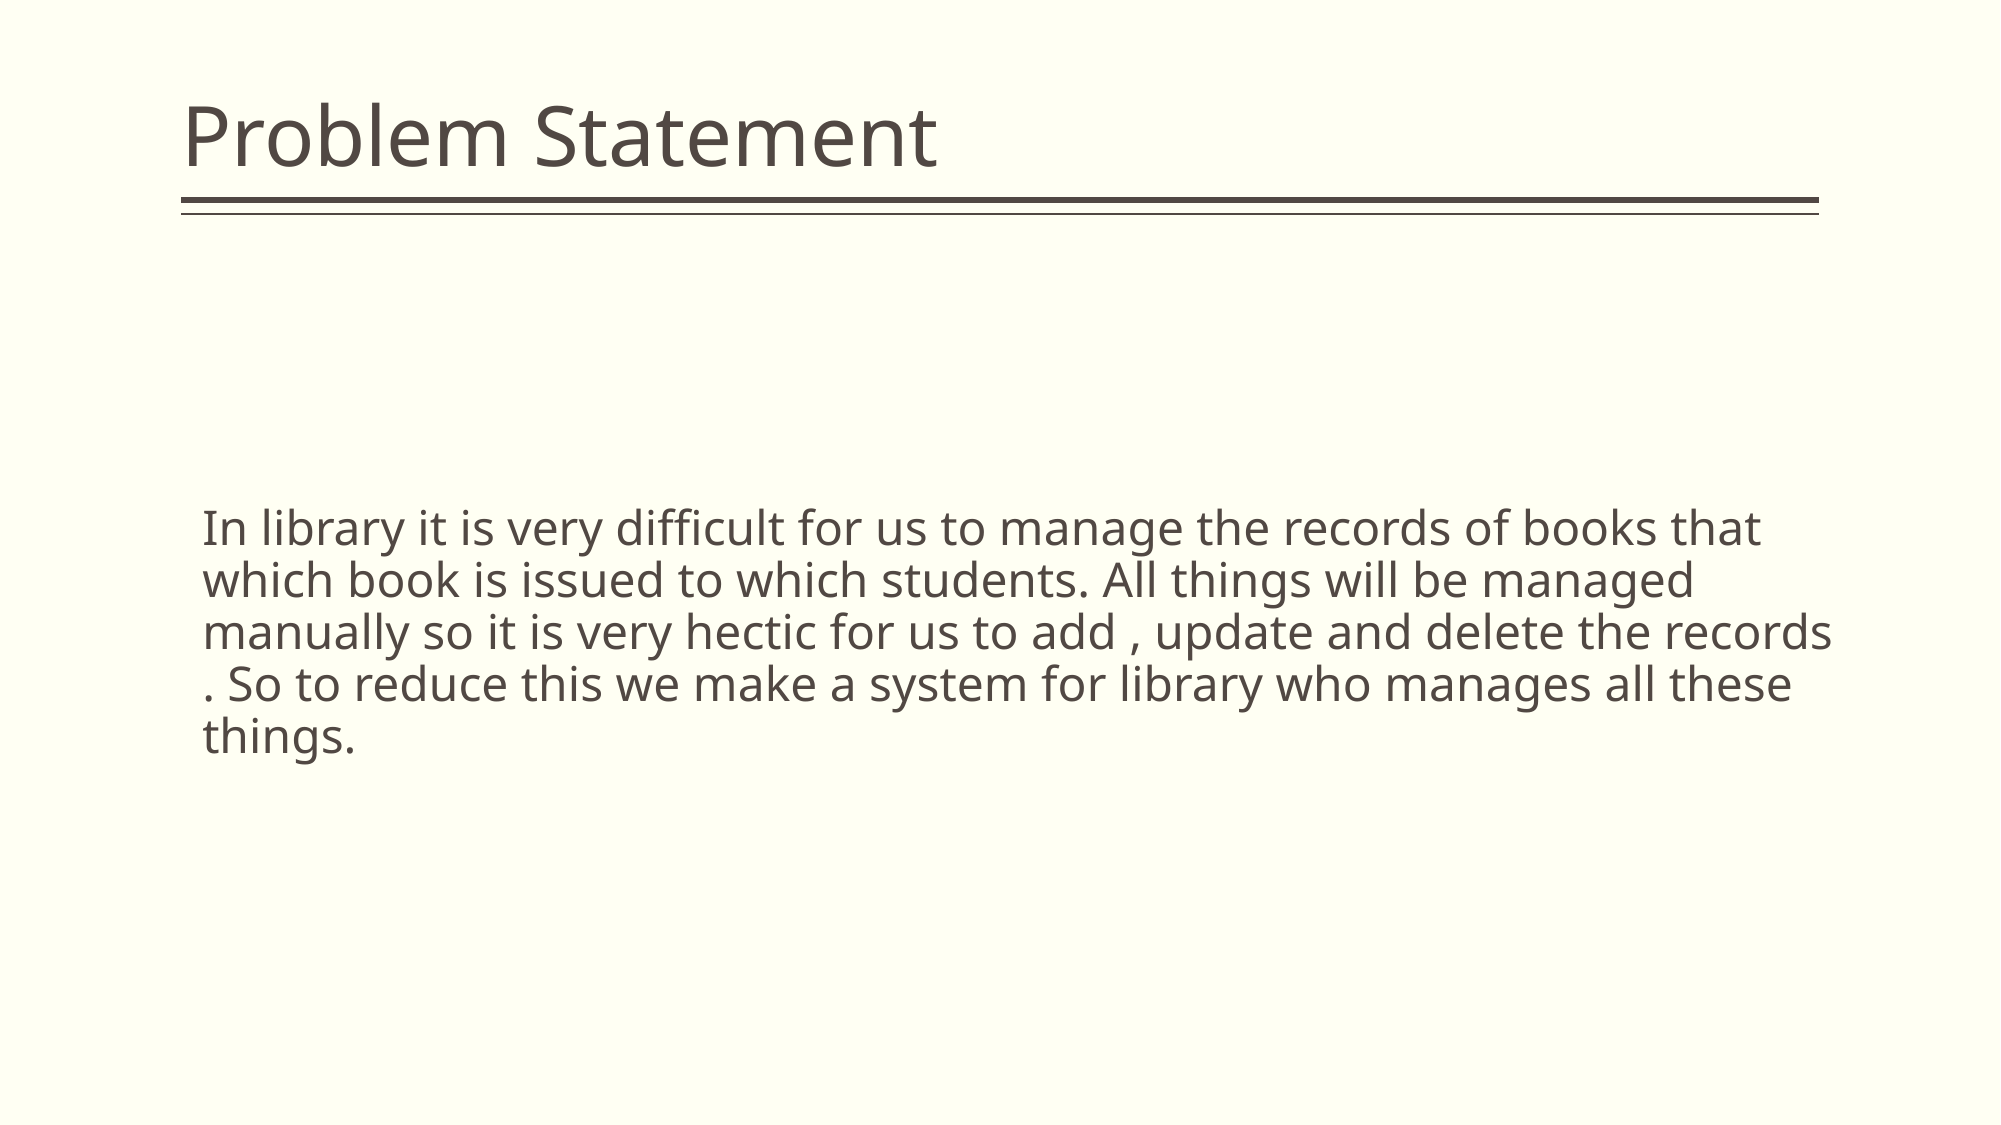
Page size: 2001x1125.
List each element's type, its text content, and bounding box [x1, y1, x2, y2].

title Problem Statement [181, 12, 1819, 193]
list In library it is very difficult for us to manage the records of books that which book is issued to which students. All things will be managed manually so it is very hectic for us to add , update and delete the records . So to reduce this we make a system for library who manages all these things. [202, 497, 1840, 774]
